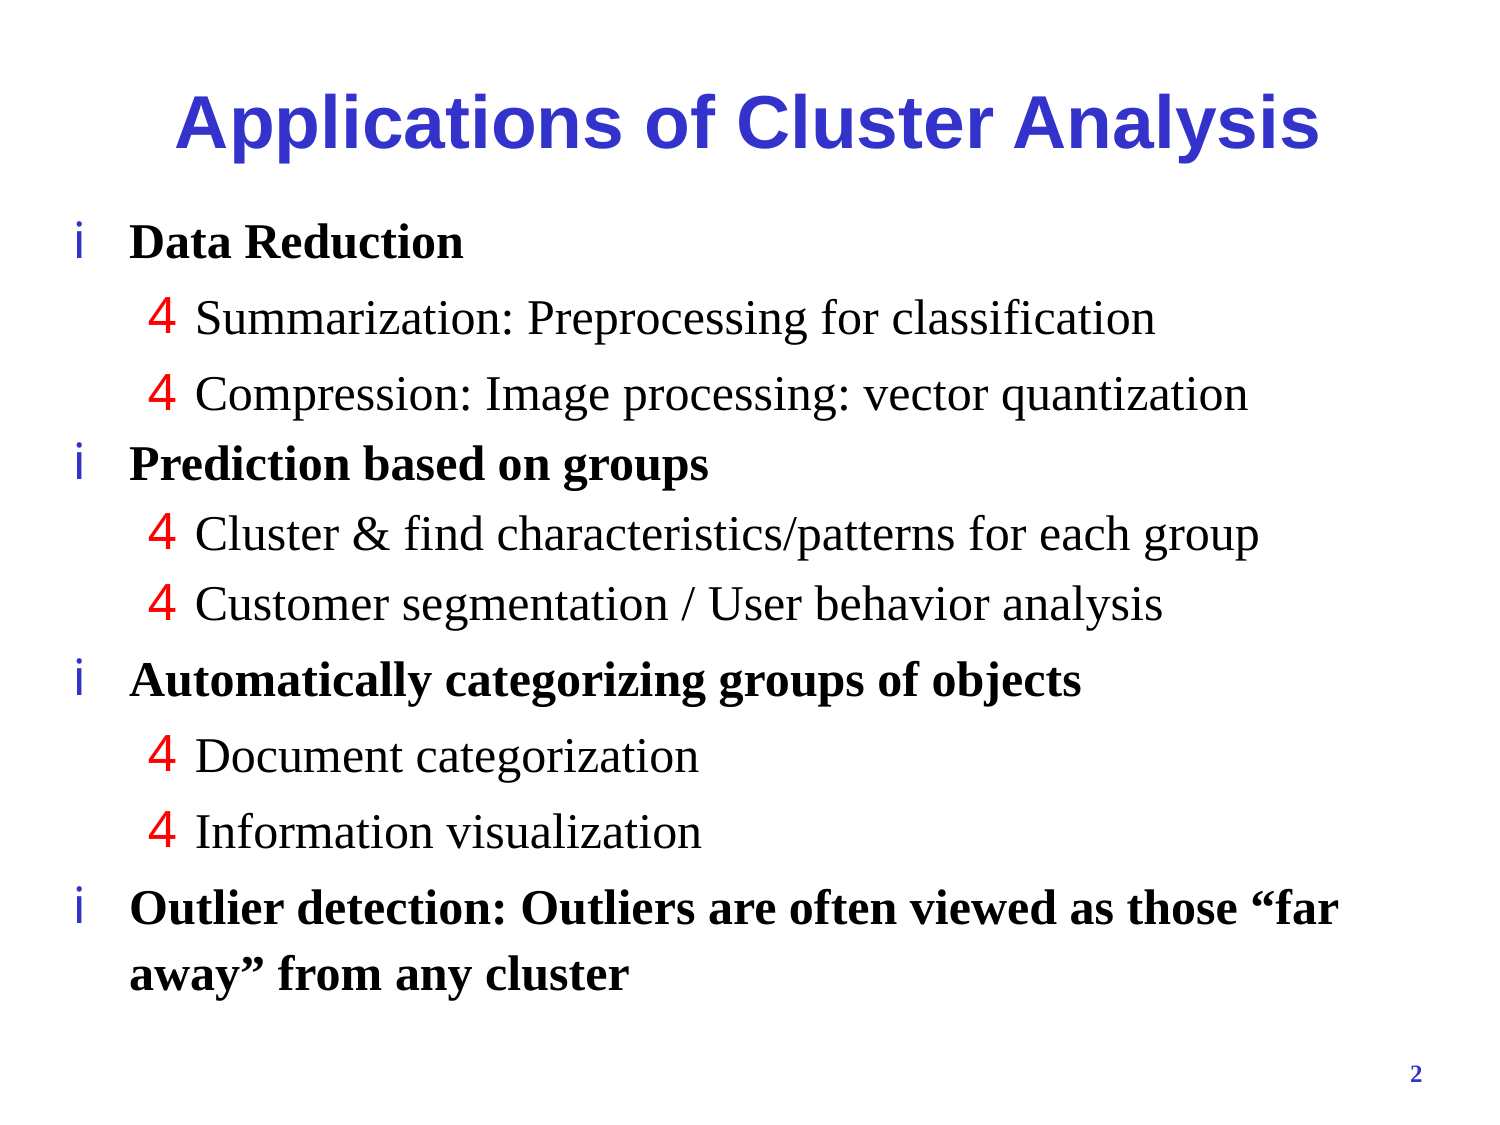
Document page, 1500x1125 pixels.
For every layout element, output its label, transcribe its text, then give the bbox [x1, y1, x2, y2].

slide_number 2 [1124, 1049, 1438, 1101]
list Data Reduction Summarization: Preprocessing for classification Compression: Image processing: vector quantization Prediction based on groups Cluster & find characteristics/patterns for each group Customer segmentation / User behavior analysis Automatically categorizing groups of objects Document categorization Information visualization Outlier detection: Outliers are often viewed as those “far away” from any cluster [57, 200, 1459, 1039]
title Applications of Cluster Analysis [73, 68, 1424, 169]
